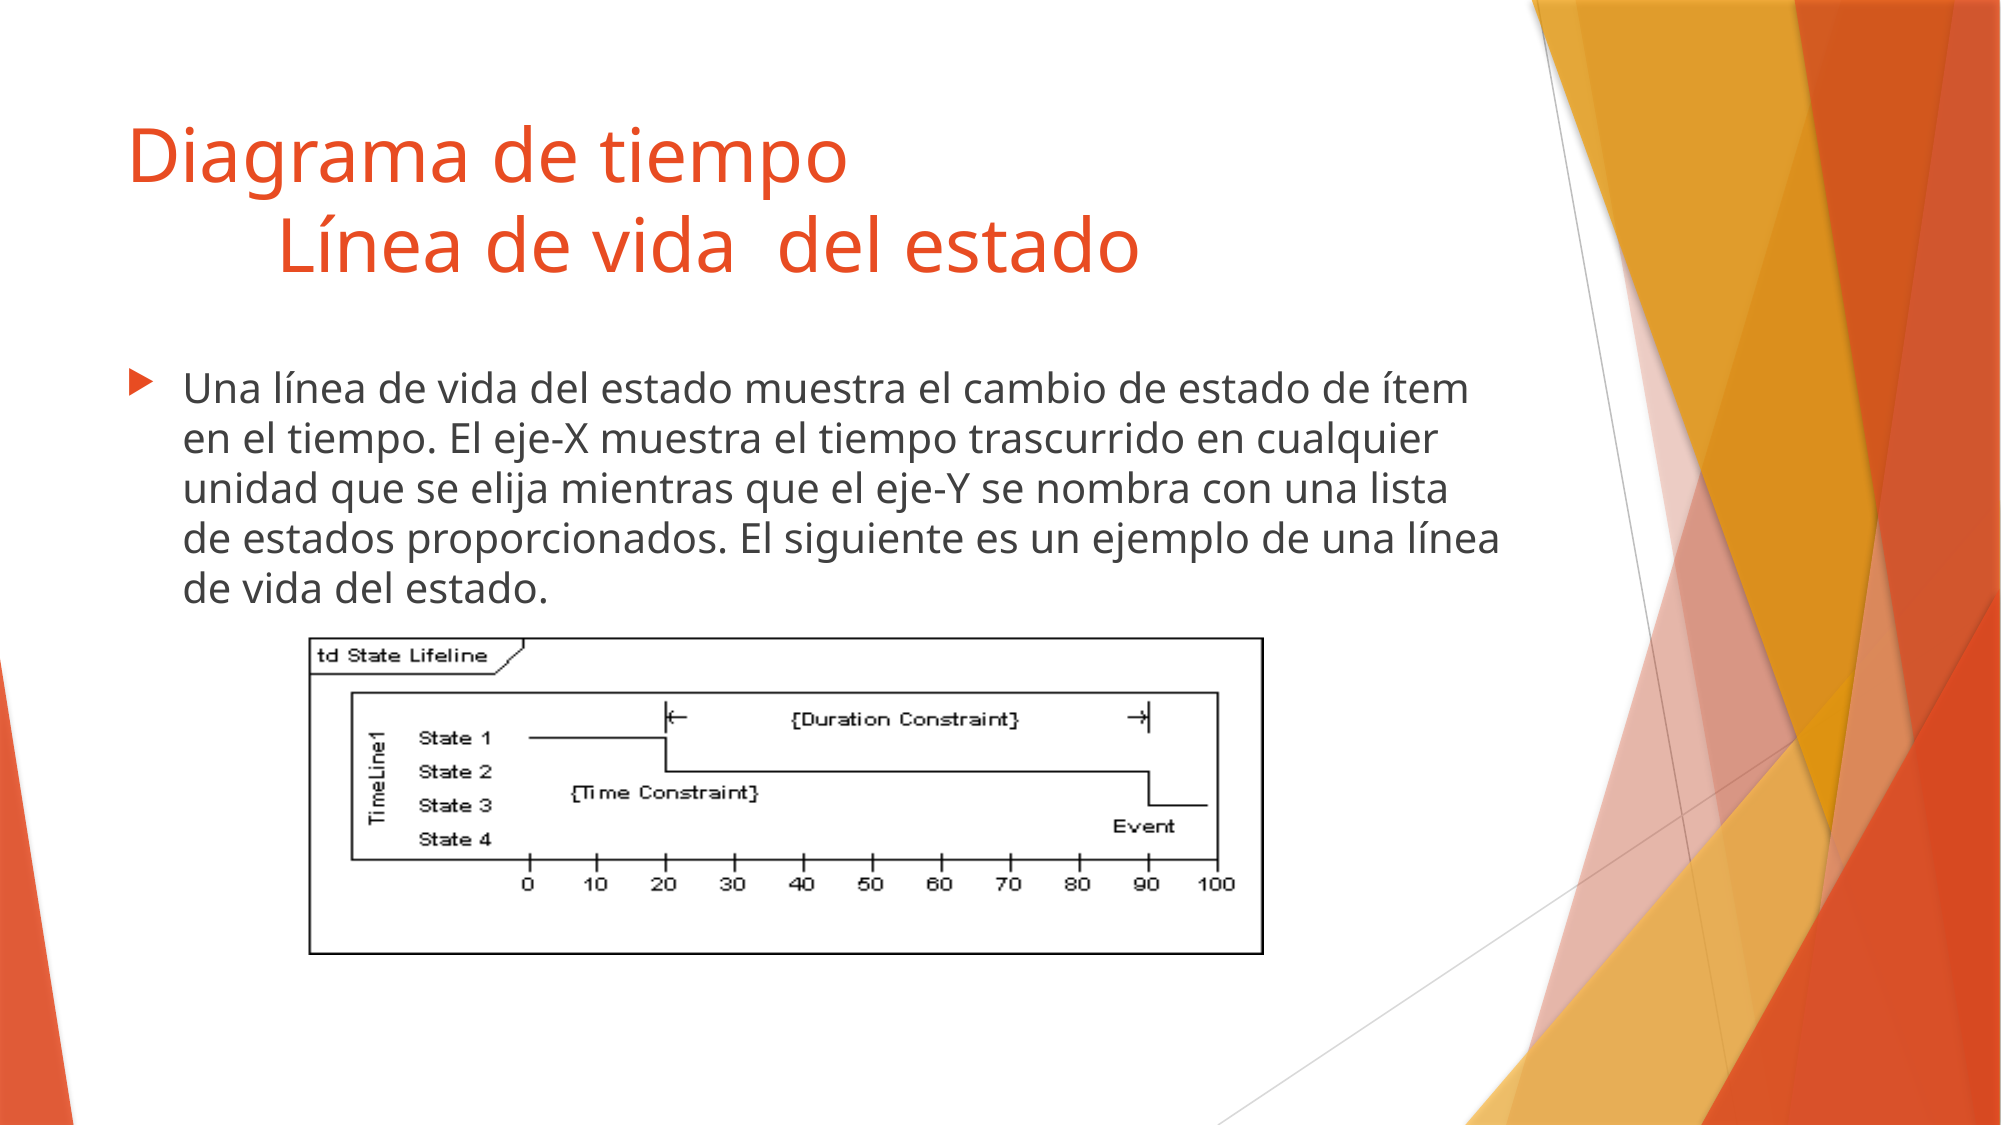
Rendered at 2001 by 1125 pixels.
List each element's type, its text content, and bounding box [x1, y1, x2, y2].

title Diagrama de tiempo Línea de vida del estado [111, 99, 1522, 317]
list Una línea de vida del estado muestra el cambio de estado de ítem en el tiempo. El eje-X muestra el tiempo trascurrido en cualquier unidad que se elija mientras que el eje-Y se nombra con una lista de estados proporcionados. El siguiente es un ejemplo de una línea de vida del estado. [111, 354, 1522, 637]
picture [306, 635, 1265, 955]
